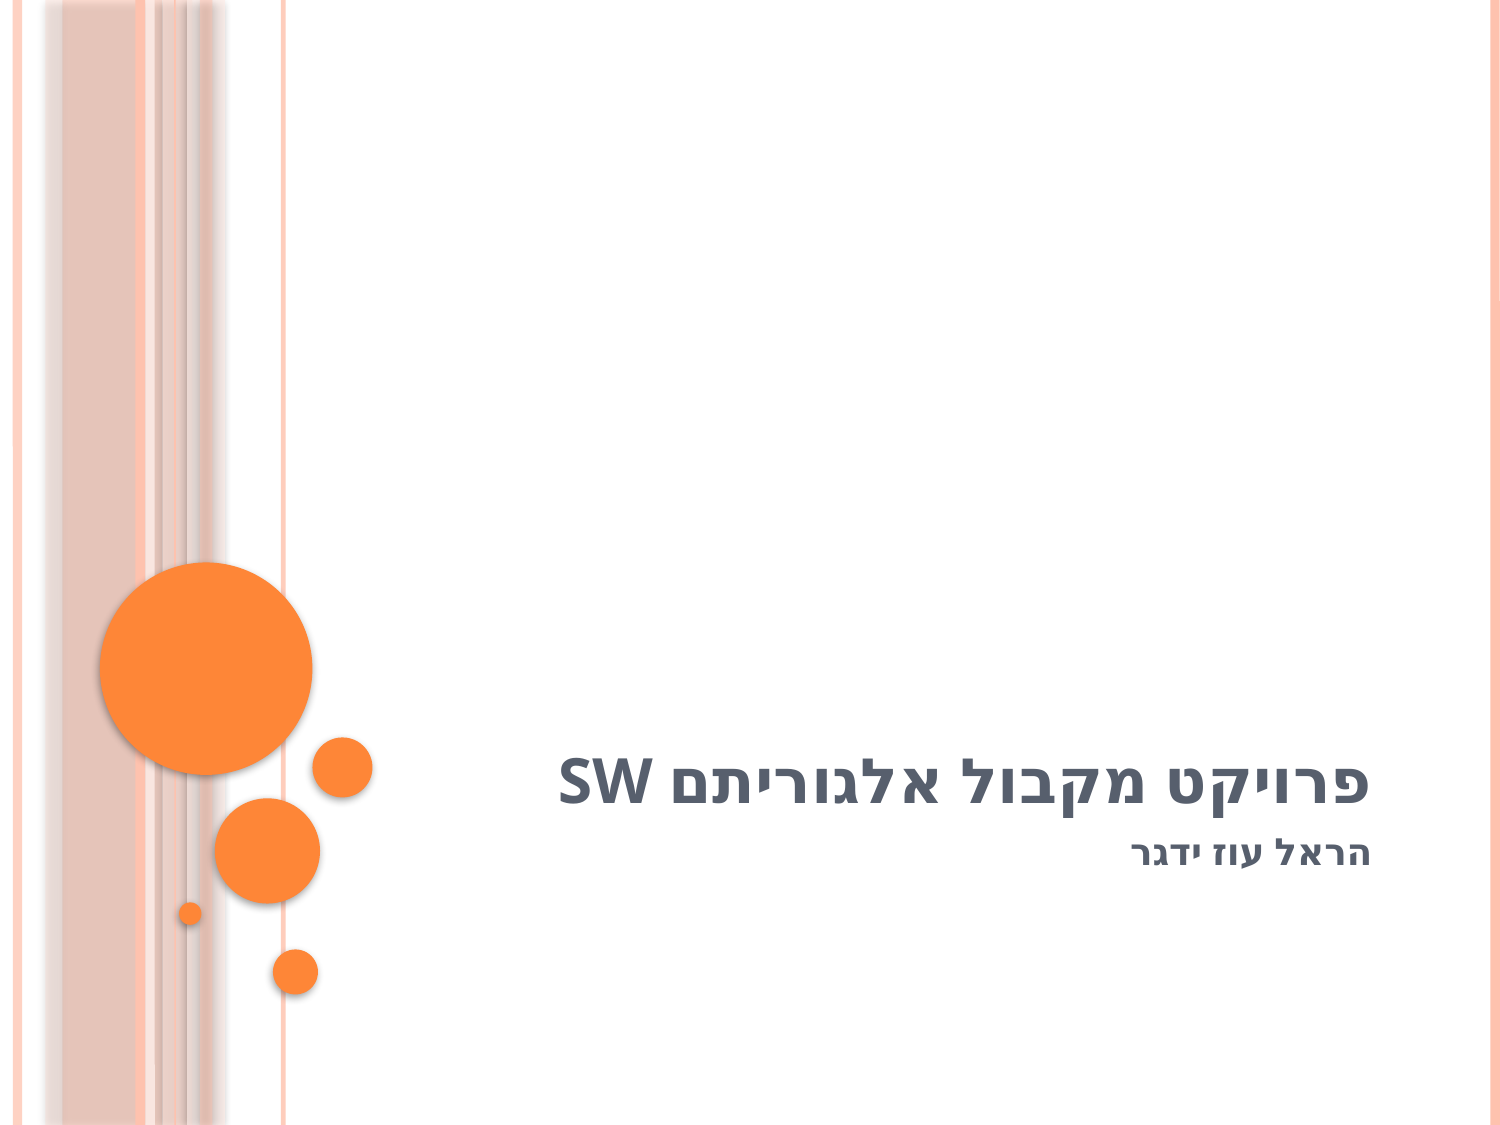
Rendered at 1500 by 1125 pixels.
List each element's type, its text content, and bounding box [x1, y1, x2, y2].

subtitle הראל עוז ידגר [375, 820, 1388, 1046]
title פרויקט מקבול אלגוריתם SW [375, 512, 1388, 820]
